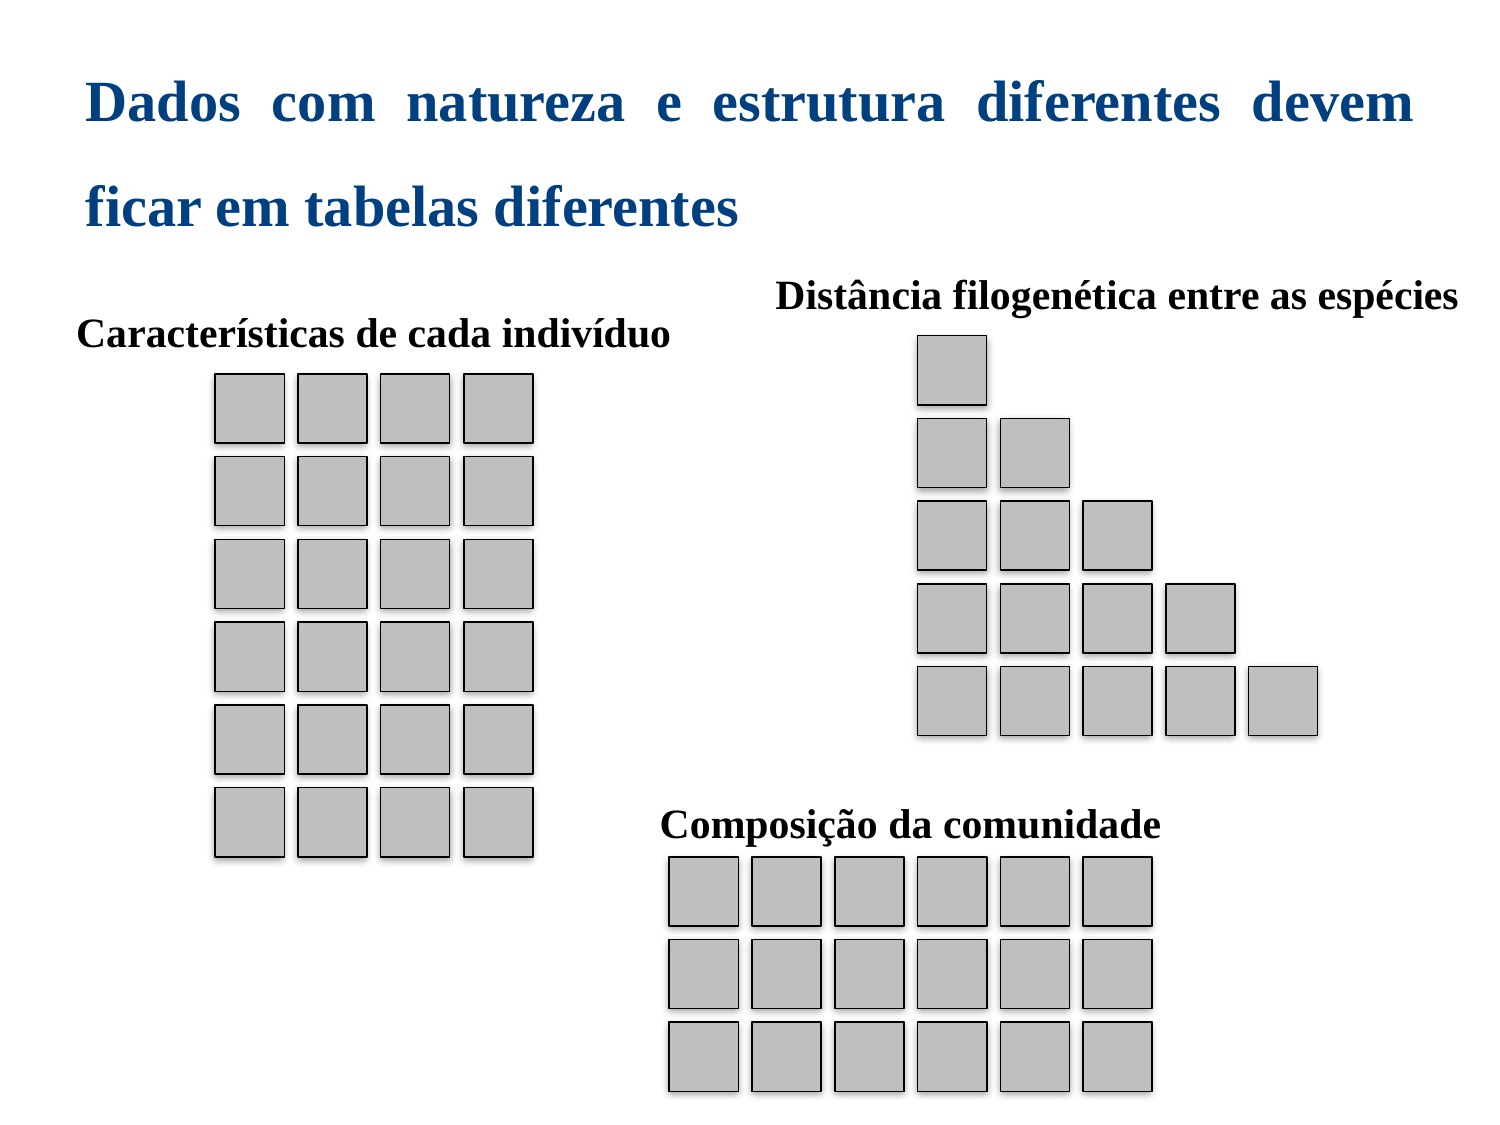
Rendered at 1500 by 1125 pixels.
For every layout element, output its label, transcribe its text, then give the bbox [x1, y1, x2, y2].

text_box Dados com natureza e estrutura diferentes devem ficar em tabelas diferentes [70, 20, 1430, 246]
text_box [917, 335, 1319, 736]
text_box Composição da comunidade [644, 789, 1177, 855]
text_box Distância filogenética entre as espécies [760, 260, 1475, 325]
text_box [668, 856, 1153, 1092]
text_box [214, 373, 534, 858]
text_box Características de cada indivíduo [61, 298, 687, 364]
